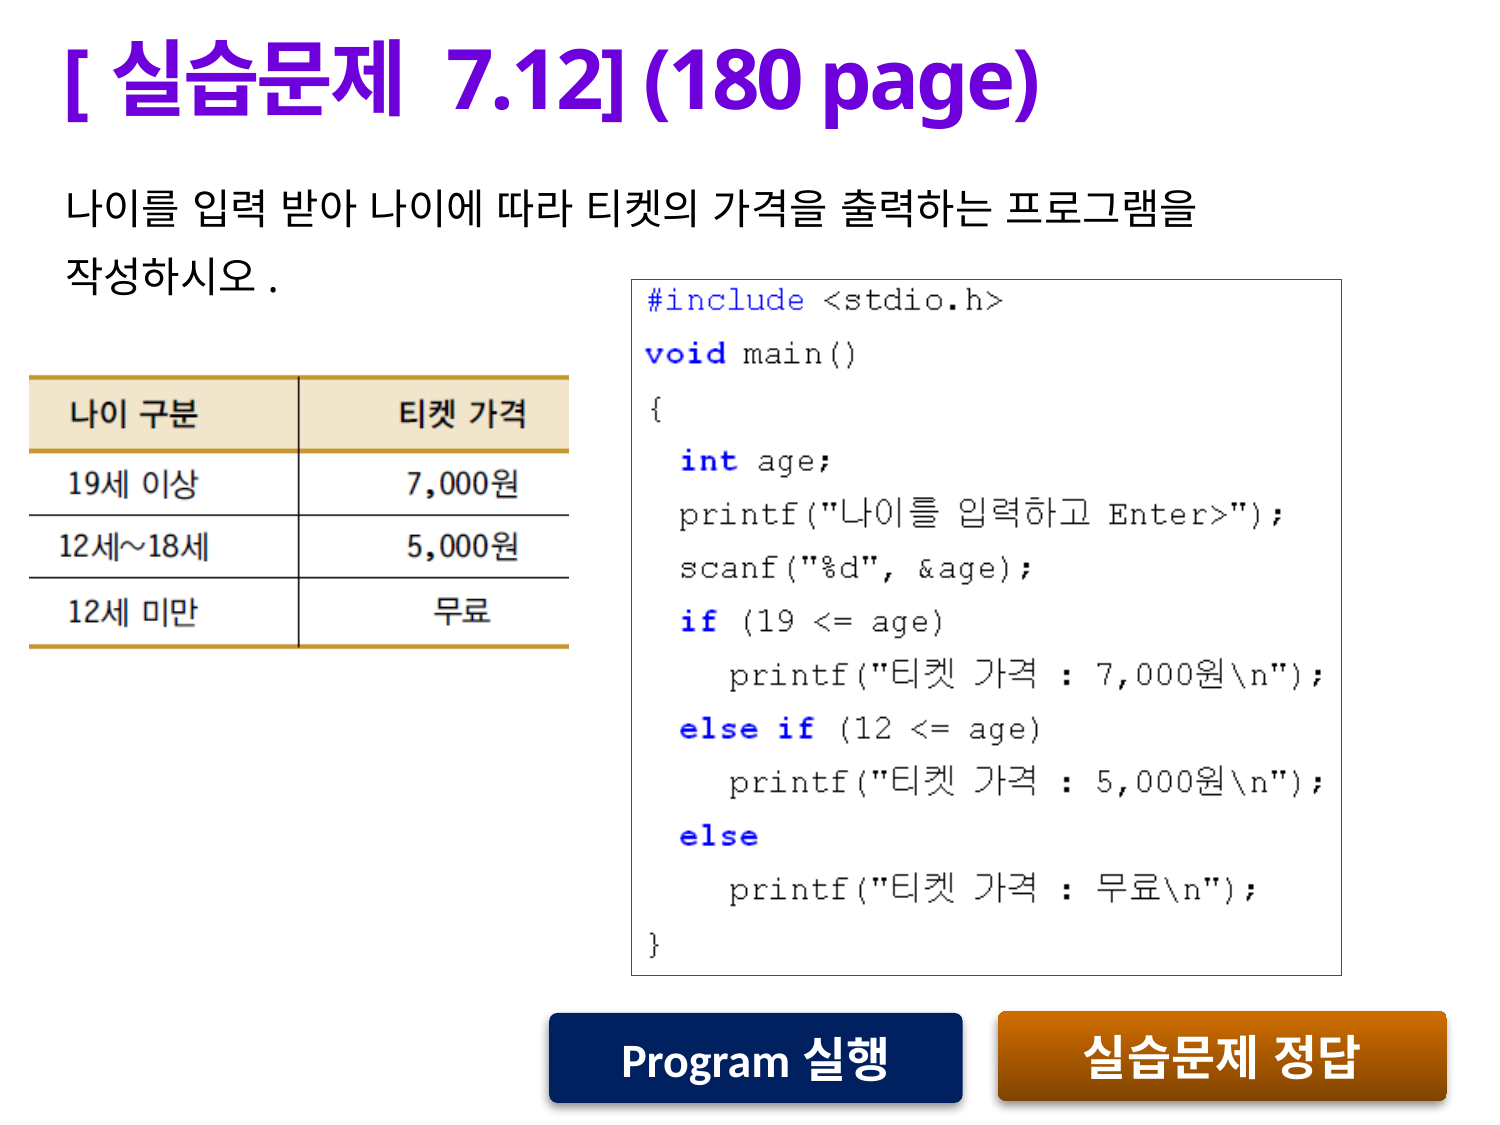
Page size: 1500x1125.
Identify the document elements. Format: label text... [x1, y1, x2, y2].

title [실습문제 7.12] (180 page) [62, 75, 1438, 149]
picture [632, 279, 1341, 976]
text_box Program실행 [549, 1012, 963, 1103]
text_box 실습문제 정답 [997, 1011, 1447, 1102]
picture [29, 366, 569, 658]
text_box [0, 0, 1500, 75]
list 나이를 입력 받아 나이에 따라 티켓의 가격을 출력하는 프로그램을 작성하시오. [64, 172, 1471, 320]
